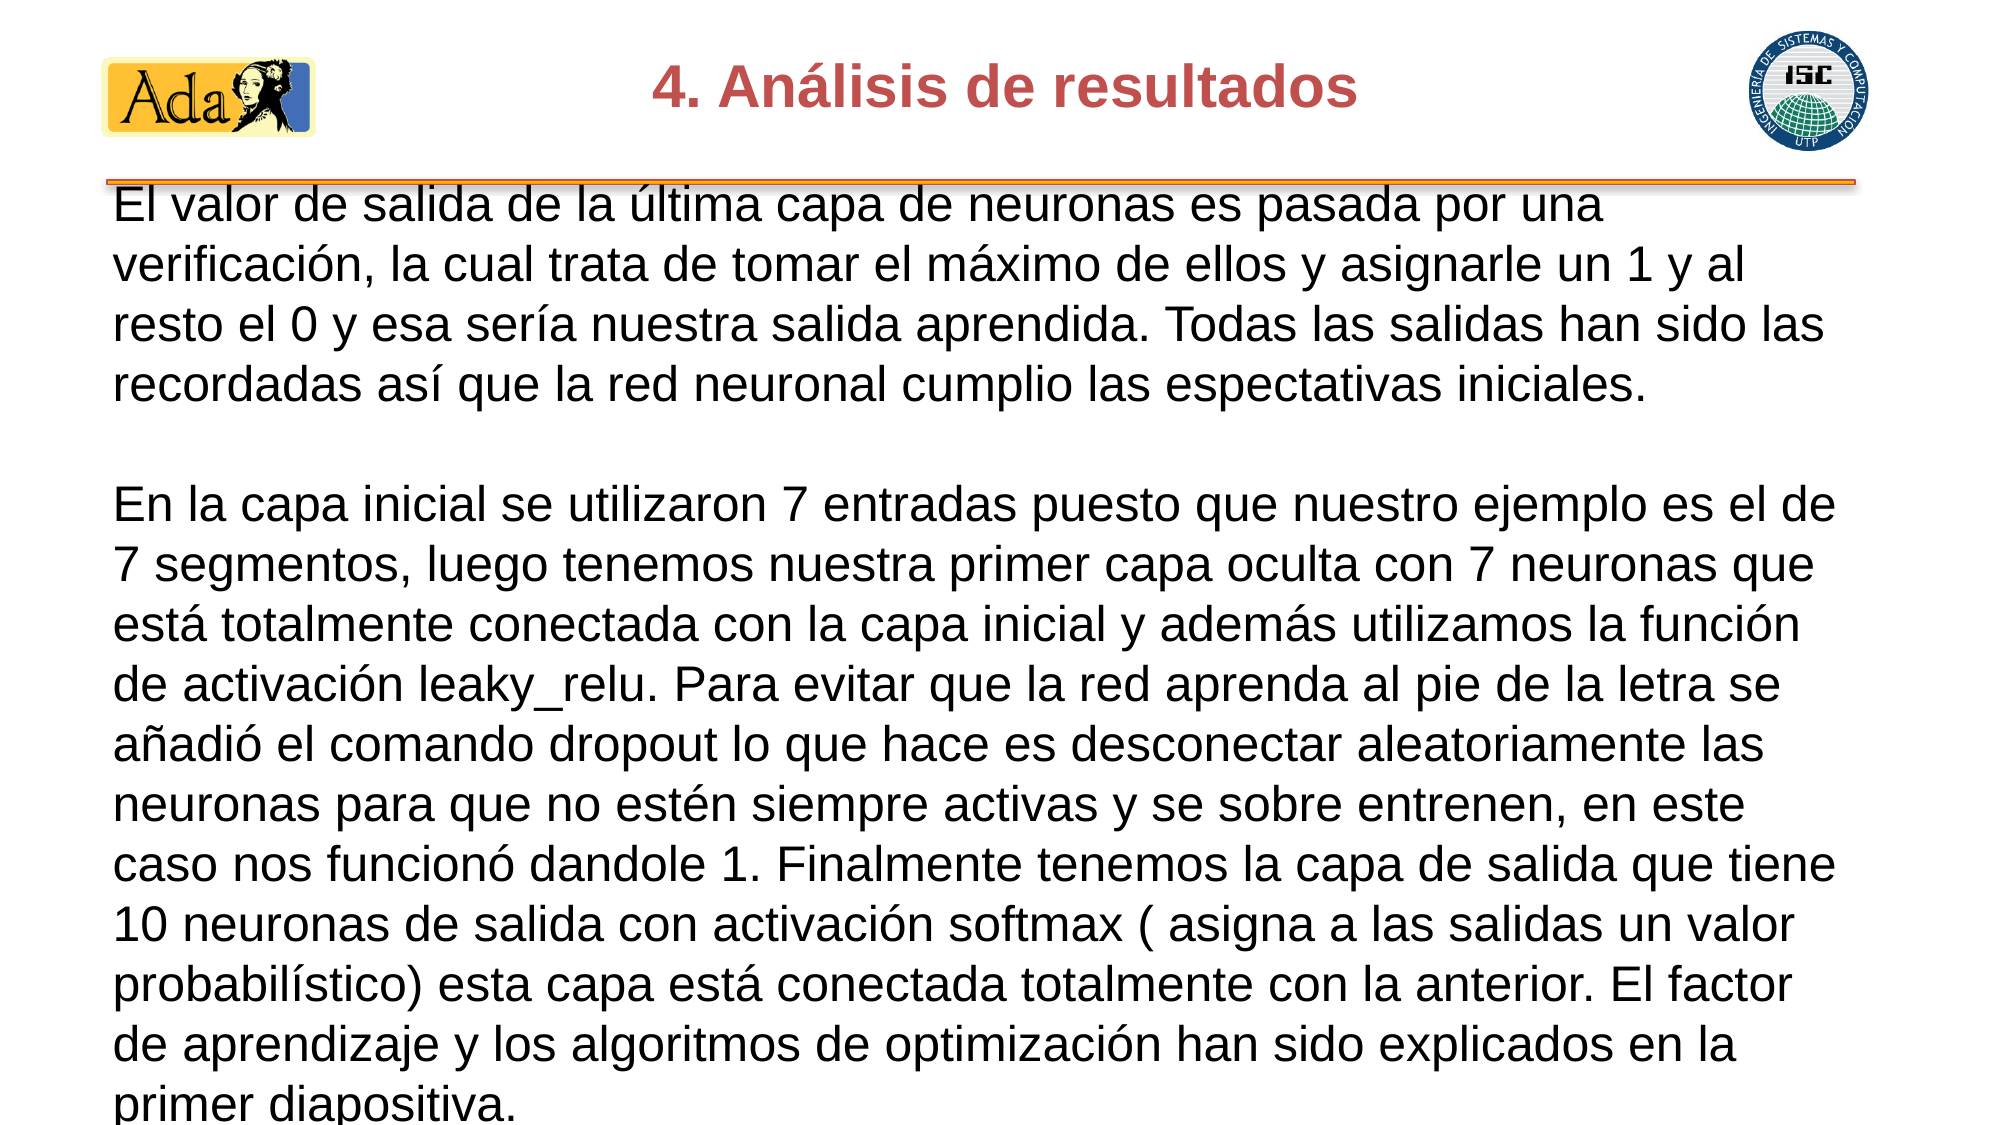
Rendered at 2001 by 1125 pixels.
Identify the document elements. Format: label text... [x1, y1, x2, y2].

text_box El valor de salida de la última capa de neuronas es pasada por una verificación, la cual trata de tomar el máximo de ellos y asignarle un 1 y al resto el 0 y esa sería nuestra salida aprendida. Todas las salidas han sido las recordadas así que la red neuronal cumplio las espectativas iniciales. En la capa inicial se utilizaron 7 entradas puesto que nuestro ejemplo es el de 7 segmentos, luego tenemos nuestra primer capa oculta con 7 neuronas que está totalmente conectada con la capa inicial y además utilizamos la función de activación leaky_relu. Para evitar que la red aprenda al pie de la letra se añadió el comando dropout lo que hace es desconectar aleatoriamente las neuronas para que no estén siempre activas y se sobre entrenen, en este caso nos funcionó dandole 1. Finalmente tenemos la capa de salida que tiene 10 neuronas de salida con activación softmax ( asigna a las salidas un valor probabilístico) esta capa está conectada totalmente con la anterior. El factor de aprendizaje y los algoritmos de optimización han sido explicados en la primer diapositiva. [97, 164, 1865, 483]
picture [1747, 29, 1869, 165]
picture [101, 57, 317, 137]
text_box 4. Análisis de resultados [143, 17, 1869, 150]
